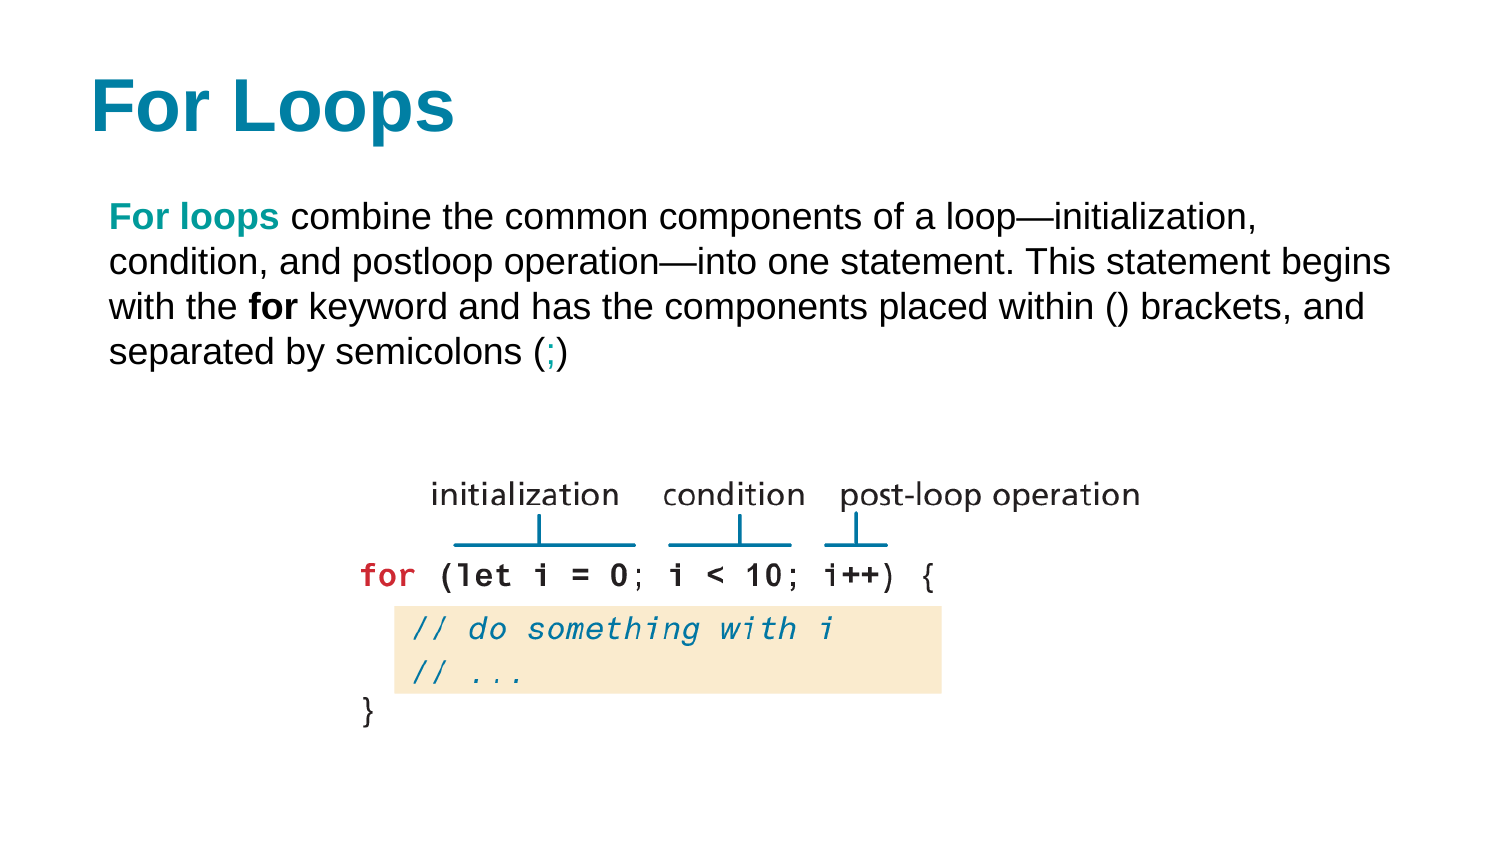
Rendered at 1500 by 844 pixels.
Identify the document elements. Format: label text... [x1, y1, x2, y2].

picture [358, 473, 1142, 728]
title For Loops [75, 26, 1425, 162]
list For loops combine the common components of a loop—initialization, condition, and postloop operation—into one statement. This statement begins with the for keyword and has the components placed within () brackets, and separated by semicolons (;) [75, 177, 1425, 431]
